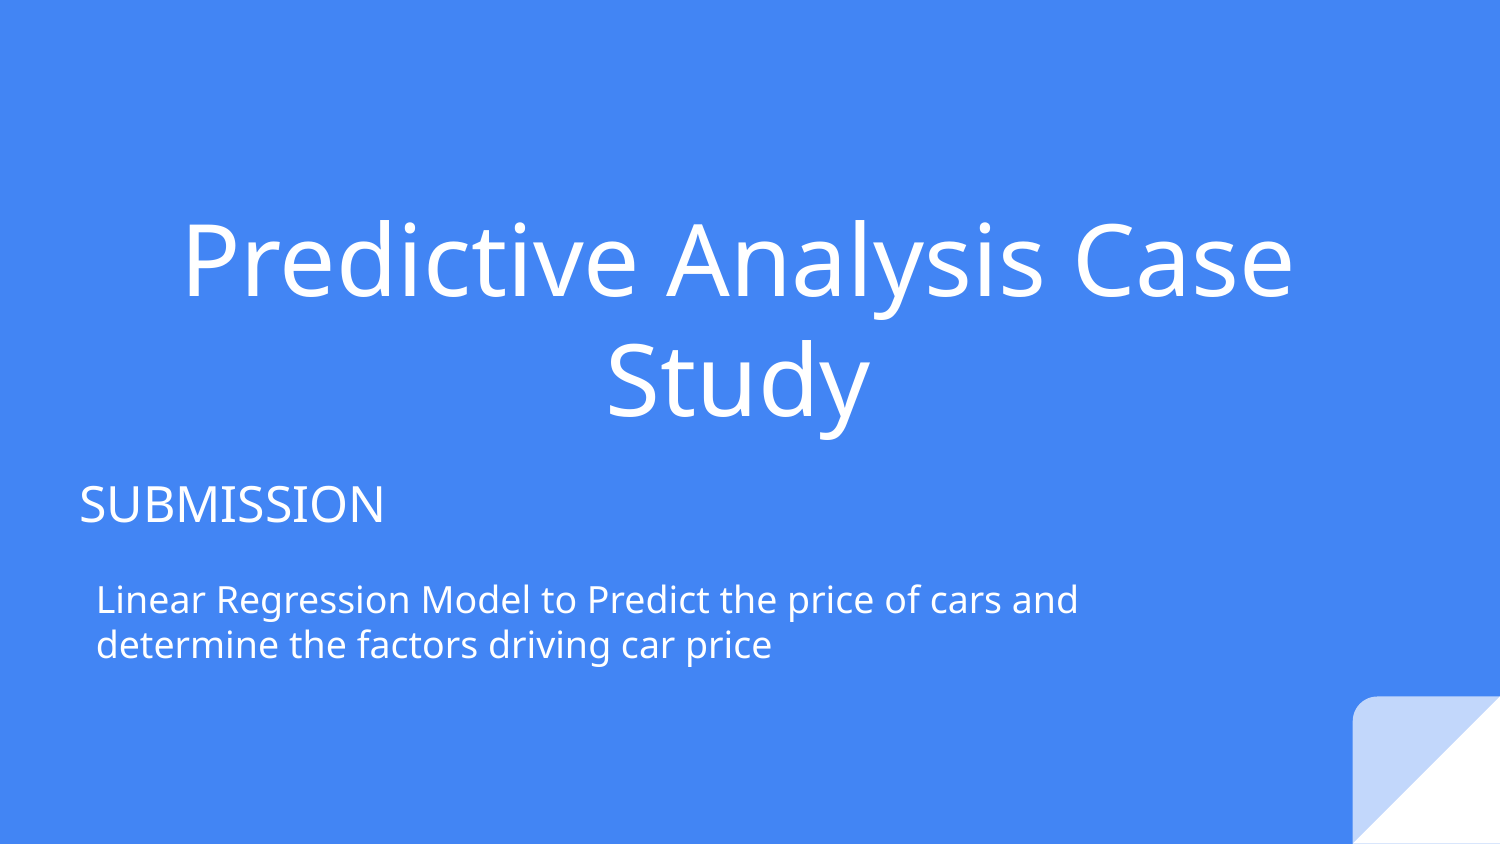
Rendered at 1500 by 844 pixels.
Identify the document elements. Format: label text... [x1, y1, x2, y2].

subtitle SUBMISSION [64, 457, 1413, 529]
title Predictive Analysis Case Study [64, 298, 1413, 452]
text_box Linear Regression Model to Predict the price of cars and determine the factors driving car price [80, 561, 1249, 775]
